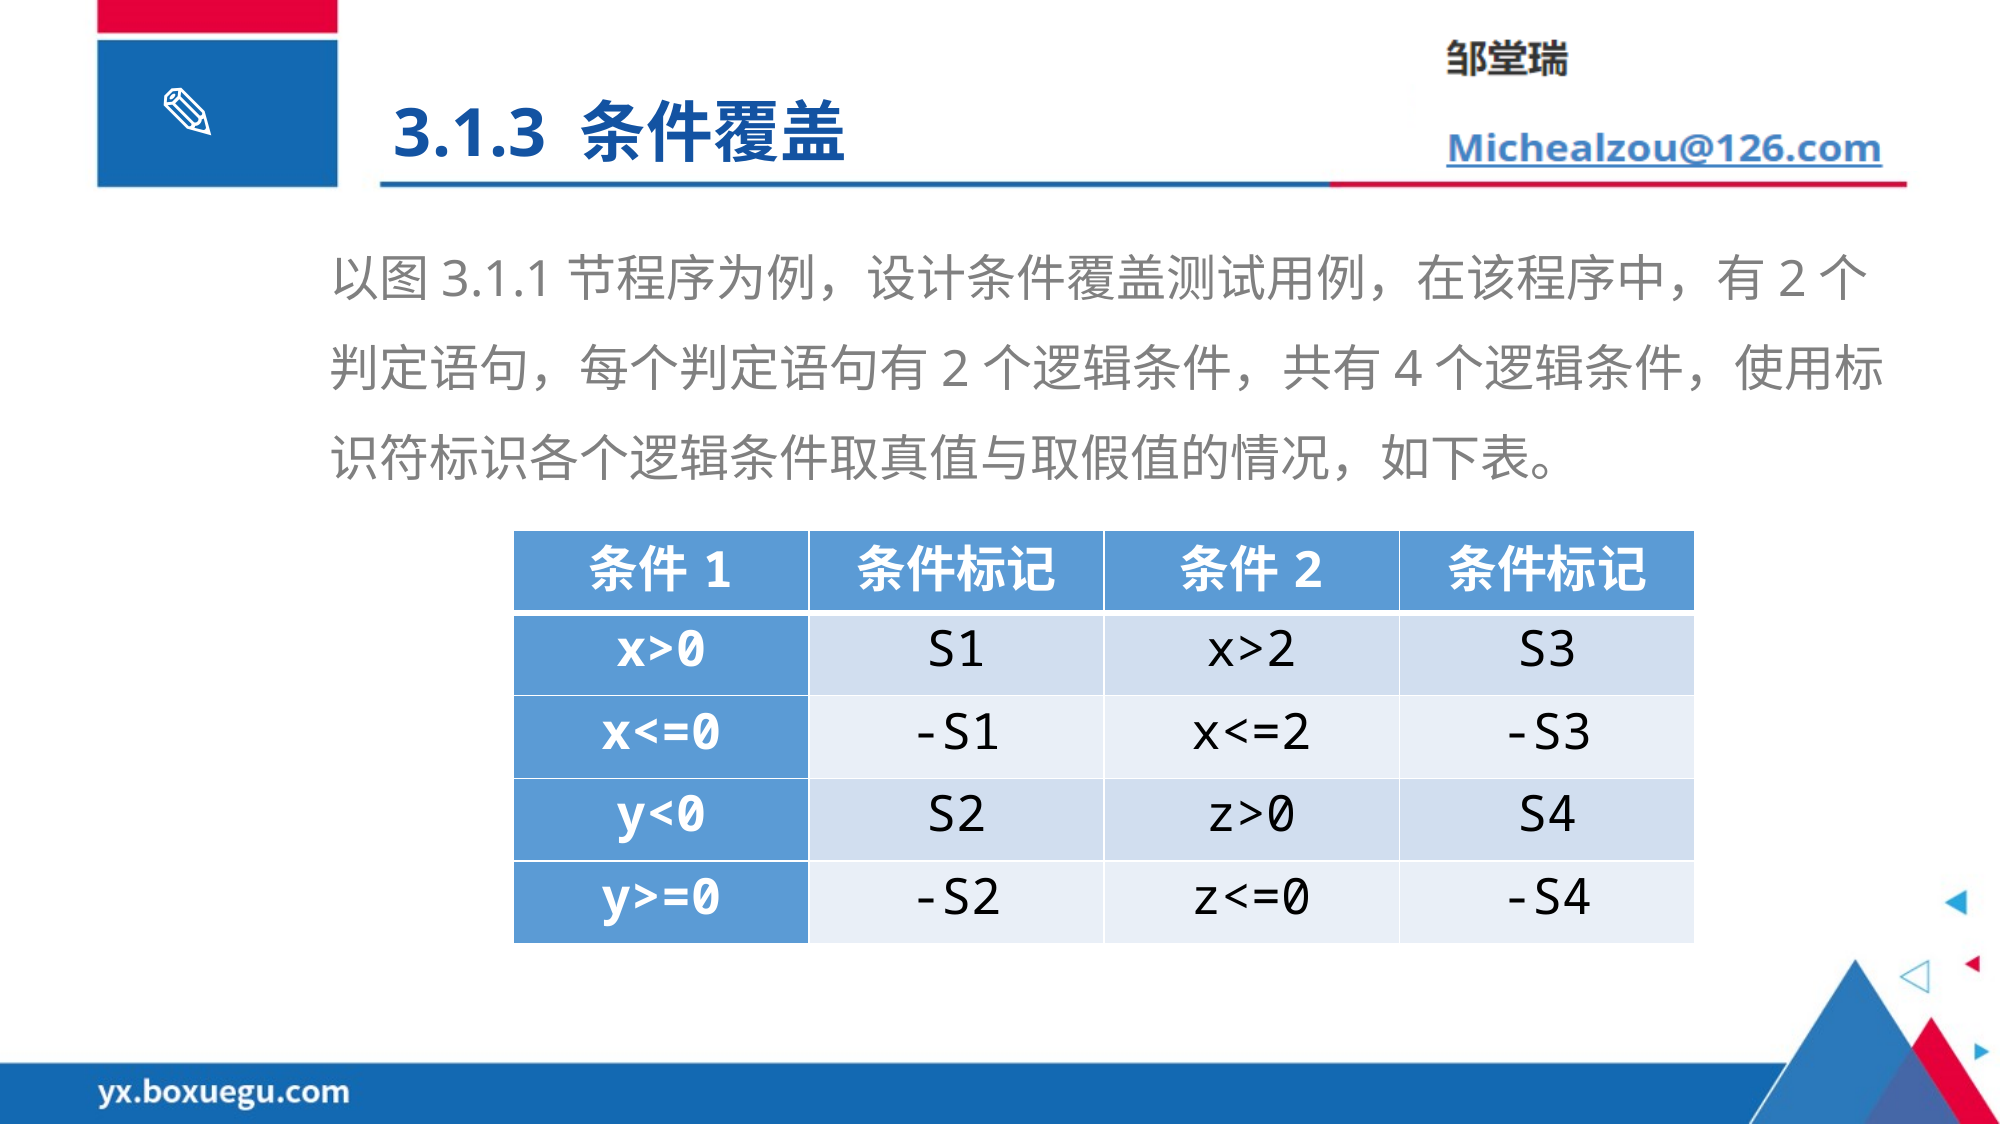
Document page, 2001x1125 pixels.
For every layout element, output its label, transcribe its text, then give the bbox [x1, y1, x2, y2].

table_header 条件2 [1105, 531, 1399, 610]
table_cell z>0 [1105, 779, 1399, 860]
picture [0, 0, 2000, 1124]
table_cell x>2 [1105, 616, 1399, 695]
table_cell S1 [810, 616, 1103, 695]
table_cell x>0 [514, 616, 808, 695]
table_cell -S1 [810, 696, 1103, 778]
table_cell z<=0 [1105, 862, 1399, 943]
table_cell -S3 [1400, 696, 1694, 778]
table_cell S3 [1400, 616, 1694, 695]
table_header 条件标记 [810, 531, 1103, 610]
table_cell -S4 [1400, 862, 1694, 943]
table_cell x<=2 [1105, 696, 1399, 778]
table_cell x<=0 [514, 696, 808, 778]
table_cell S4 [1400, 779, 1694, 860]
table_cell y<0 [514, 779, 808, 860]
table_cell S2 [810, 779, 1103, 860]
text_box 以图3.1.1节程序为例，设计条件覆盖测试用例，在该程序中，有2个判定语句，每个判定语句有2个逻辑条件，共有4个逻辑条件，使用标识符标识各个逻辑条件取真值与取假值的情况，如下表。 [315, 208, 1900, 522]
table_header 条件1 [514, 531, 808, 610]
table_cell -S2 [810, 862, 1103, 943]
text_box 3.1.3 条件覆盖 [379, 82, 1139, 177]
table_cell y>=0 [514, 862, 808, 943]
table_header 条件标记 [1400, 531, 1694, 610]
